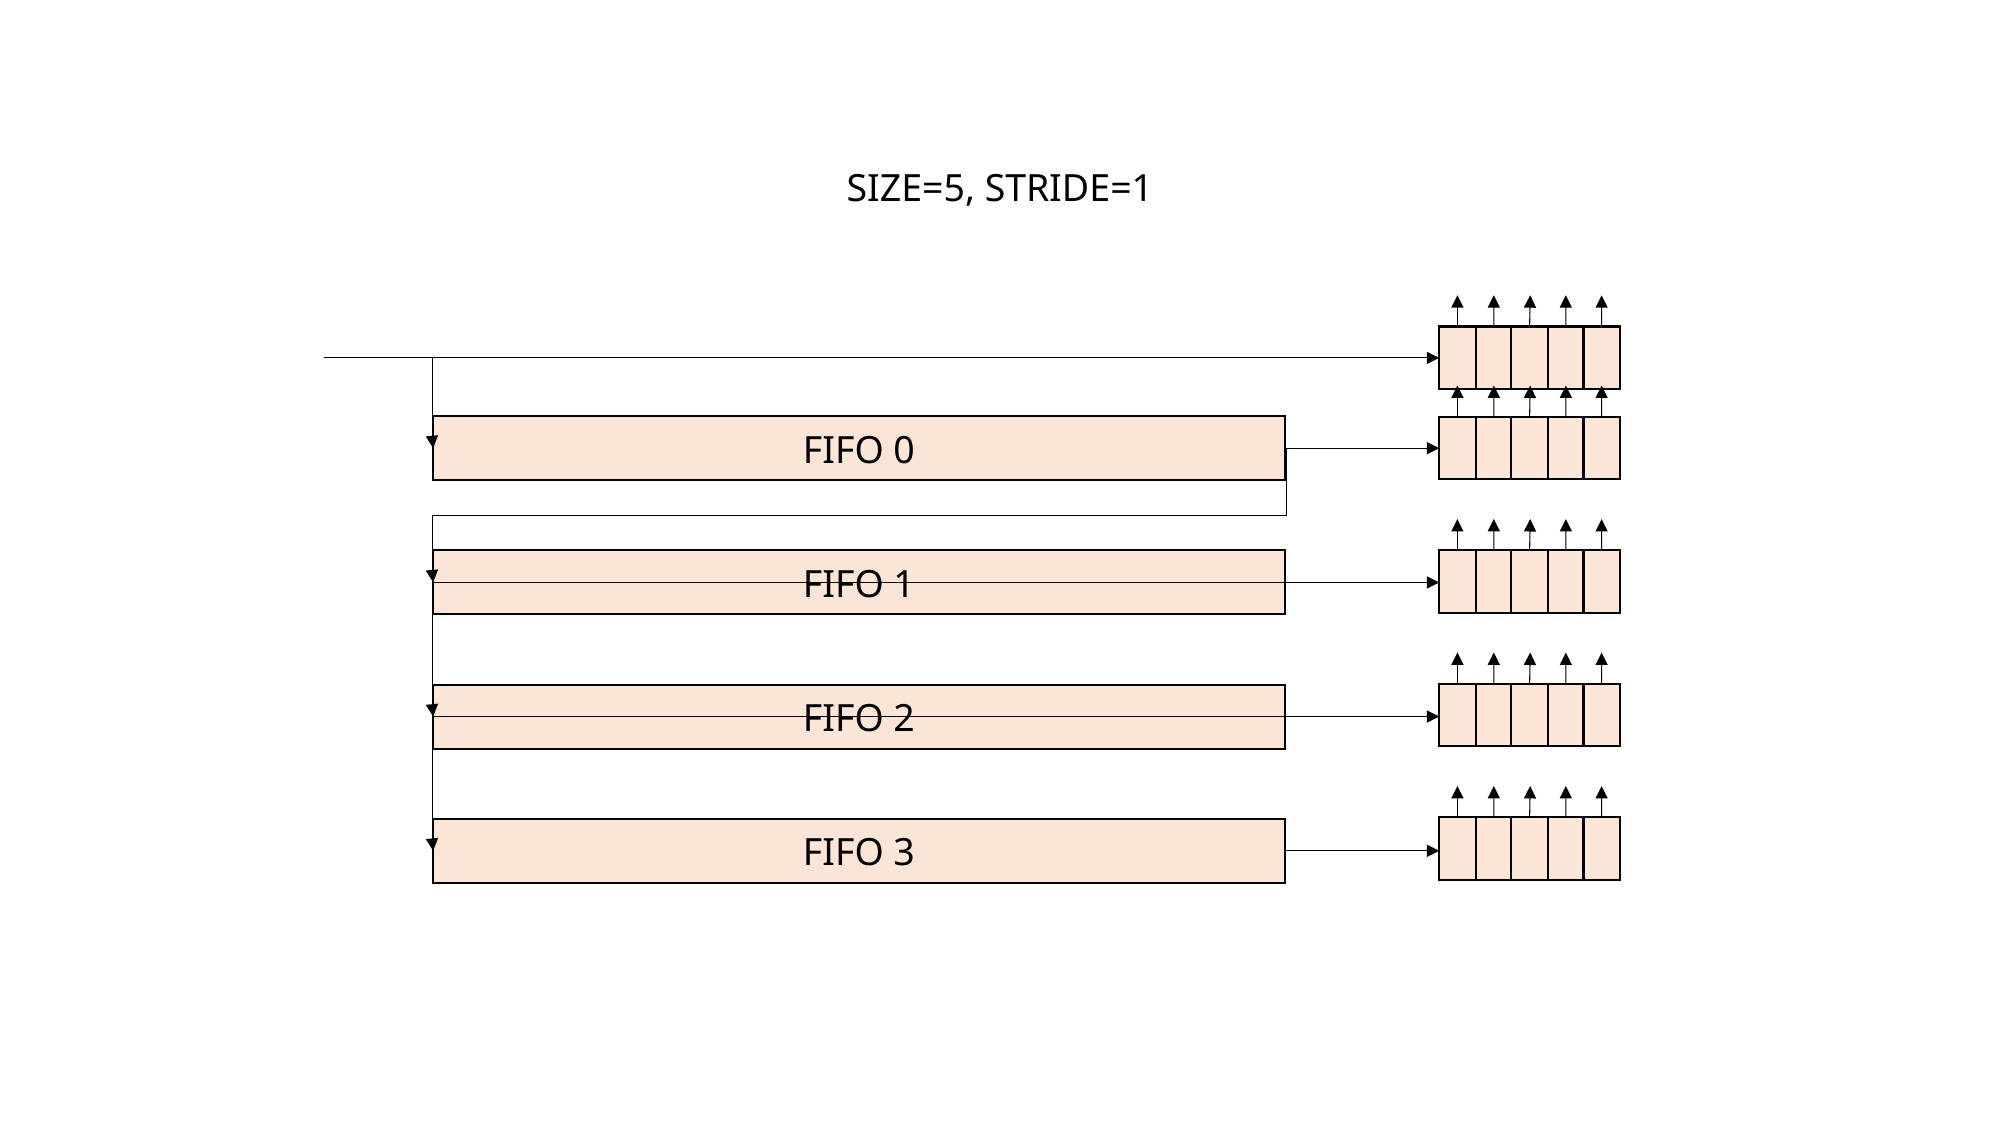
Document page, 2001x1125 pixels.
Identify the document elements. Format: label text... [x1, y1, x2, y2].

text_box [433, 449, 1286, 582]
text_box [1438, 683, 1475, 747]
text_box FIFO 3 [432, 851, 1286, 884]
text_box [1438, 549, 1475, 614]
text_box [1582, 416, 1621, 480]
text_box [1547, 816, 1582, 881]
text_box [433, 357, 1317, 449]
text_box [1438, 816, 1475, 881]
text_box [1582, 549, 1621, 614]
text_box [1438, 416, 1475, 480]
text_box [1510, 416, 1547, 480]
text_box [1510, 816, 1547, 881]
text_box [1475, 416, 1510, 480]
text_box [1510, 683, 1547, 747]
text_box [1582, 325, 1621, 390]
text_box [1547, 683, 1582, 747]
text_box SIZE=5, STRIDE=1 [831, 156, 1169, 216]
text_box [1547, 416, 1582, 480]
text_box [1510, 549, 1547, 614]
text_box [1438, 325, 1475, 390]
text_box [1547, 549, 1582, 614]
text_box [1582, 683, 1621, 747]
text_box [433, 716, 1286, 851]
text_box [1547, 325, 1582, 390]
text_box [1475, 683, 1510, 747]
text_box [1475, 816, 1510, 881]
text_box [433, 582, 1286, 716]
text_box [1510, 325, 1547, 390]
text_box [1582, 816, 1621, 881]
text_box [1475, 549, 1510, 614]
text_box [1475, 325, 1510, 390]
